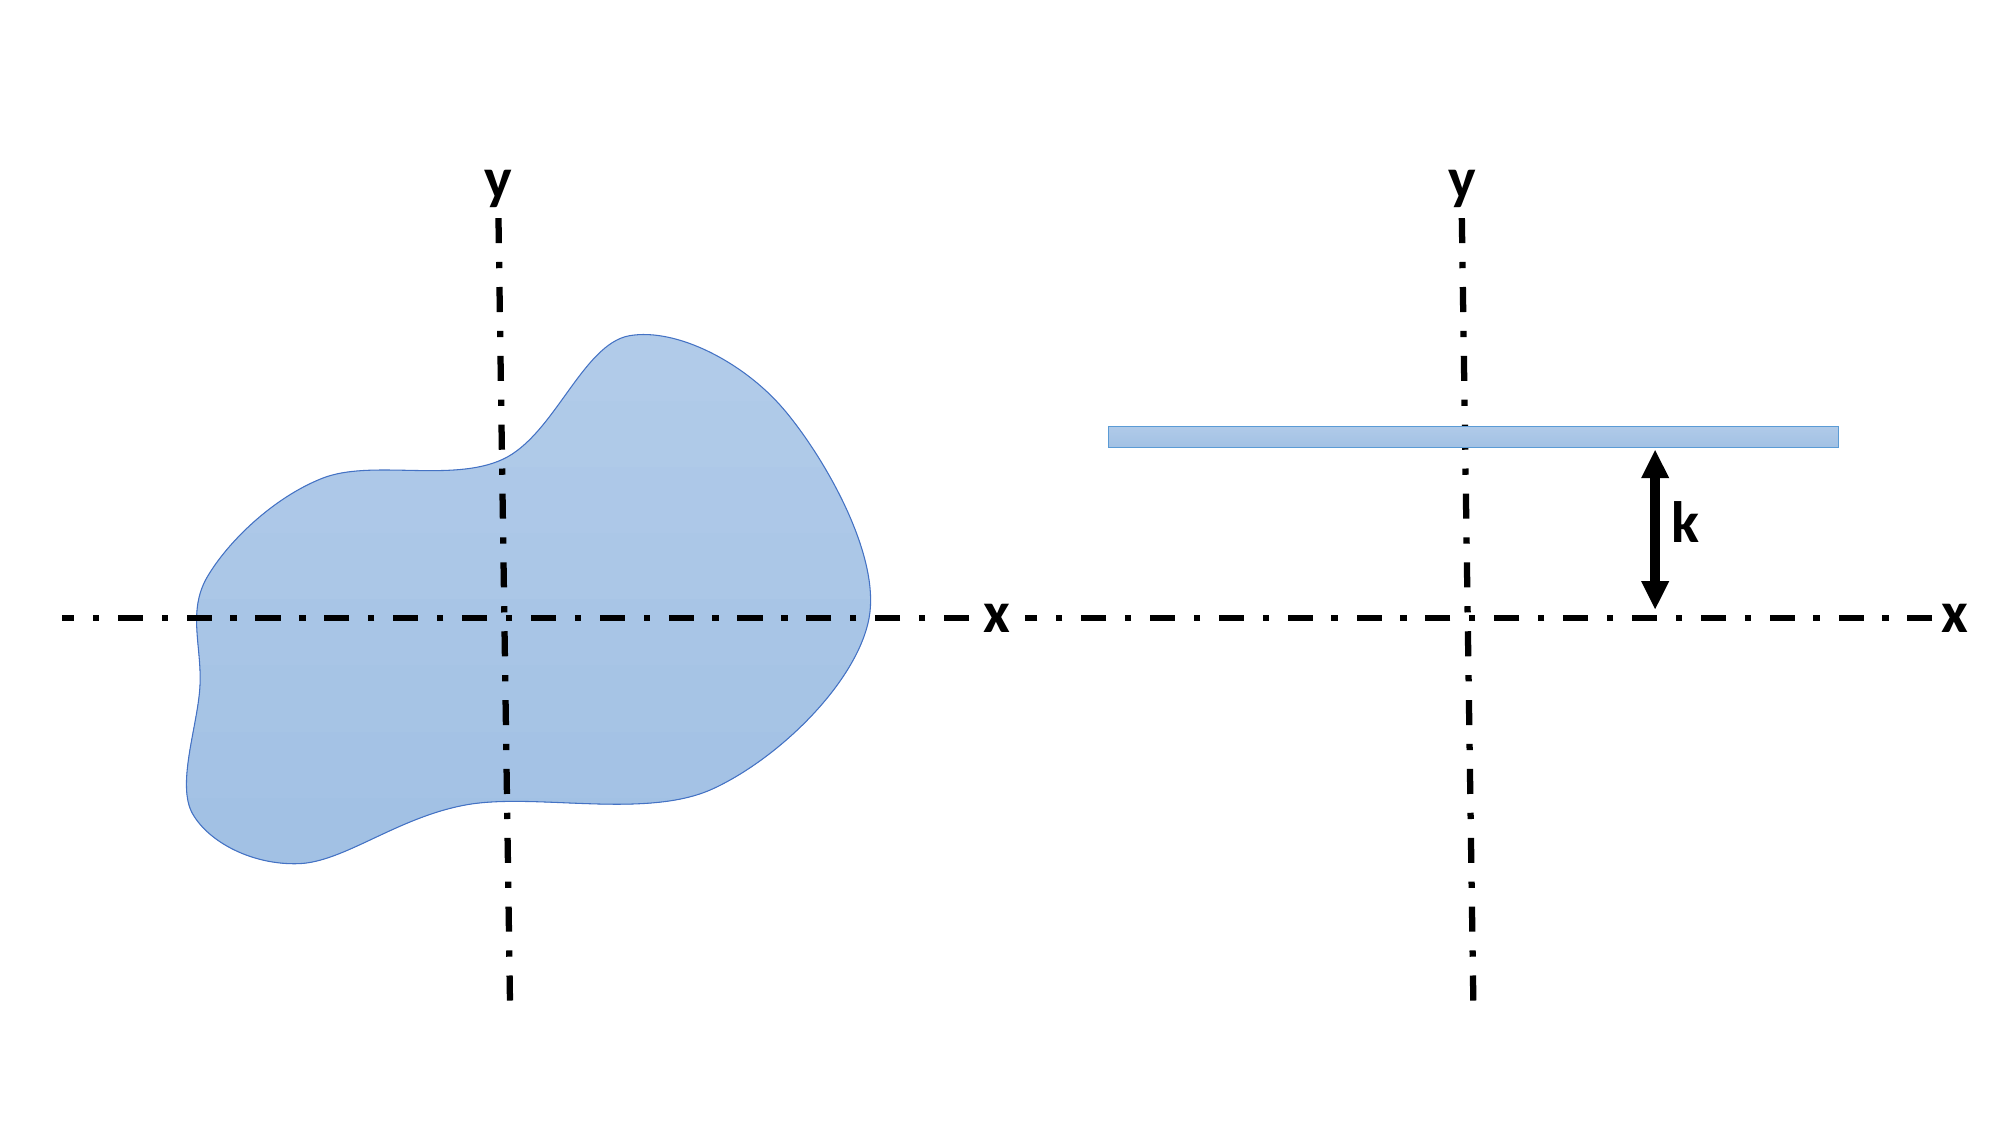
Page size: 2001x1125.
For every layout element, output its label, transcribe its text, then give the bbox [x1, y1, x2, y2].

text_box x [1924, 566, 1985, 652]
text_box x [967, 566, 1027, 652]
text_box [1474, 426, 1839, 448]
text_box y [1432, 132, 1492, 218]
text_box [511, 333, 872, 618]
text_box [1461, 619, 1474, 1019]
text_box k [1656, 476, 1715, 562]
text_box y [468, 132, 529, 218]
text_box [498, 218, 511, 618]
text_box [185, 619, 498, 865]
text_box [511, 619, 870, 805]
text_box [498, 619, 511, 1019]
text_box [1461, 218, 1474, 618]
text_box [1108, 426, 1461, 448]
text_box [196, 460, 498, 618]
